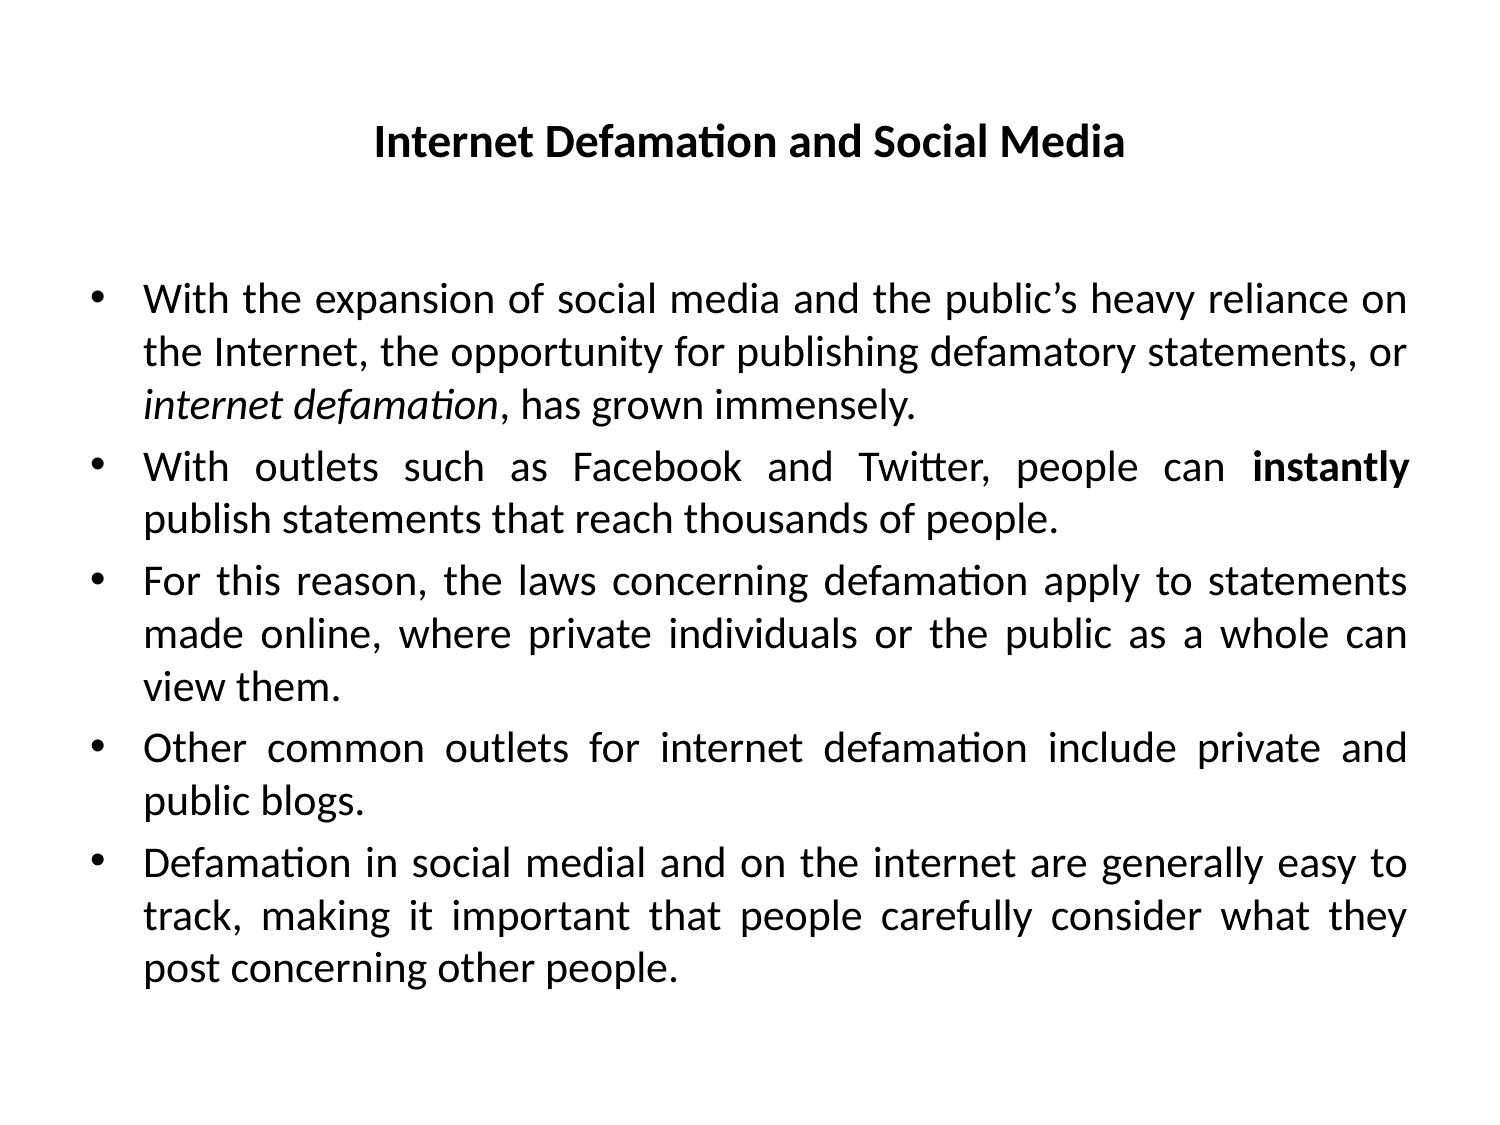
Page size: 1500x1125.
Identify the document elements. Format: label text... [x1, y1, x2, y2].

list With the expansion of social media and the public’s heavy reliance on the Internet, the opportunity for publishing defamatory statements, or internet defamation, has grown immensely. With outlets such as Facebook and Twitter, people can instantly publish statements that reach thousands of people. For this reason, the laws concerning defamation apply to statements made online, where private individuals or the public as a whole can view them. Other common outlets for internet defamation include private and public blogs. Defamation in social medial and on the internet are generally easy to track, making it important that people carefully consider what they post concerning other people. [75, 262, 1425, 1005]
title Internet Defamation and Social Media [75, 45, 1425, 233]
